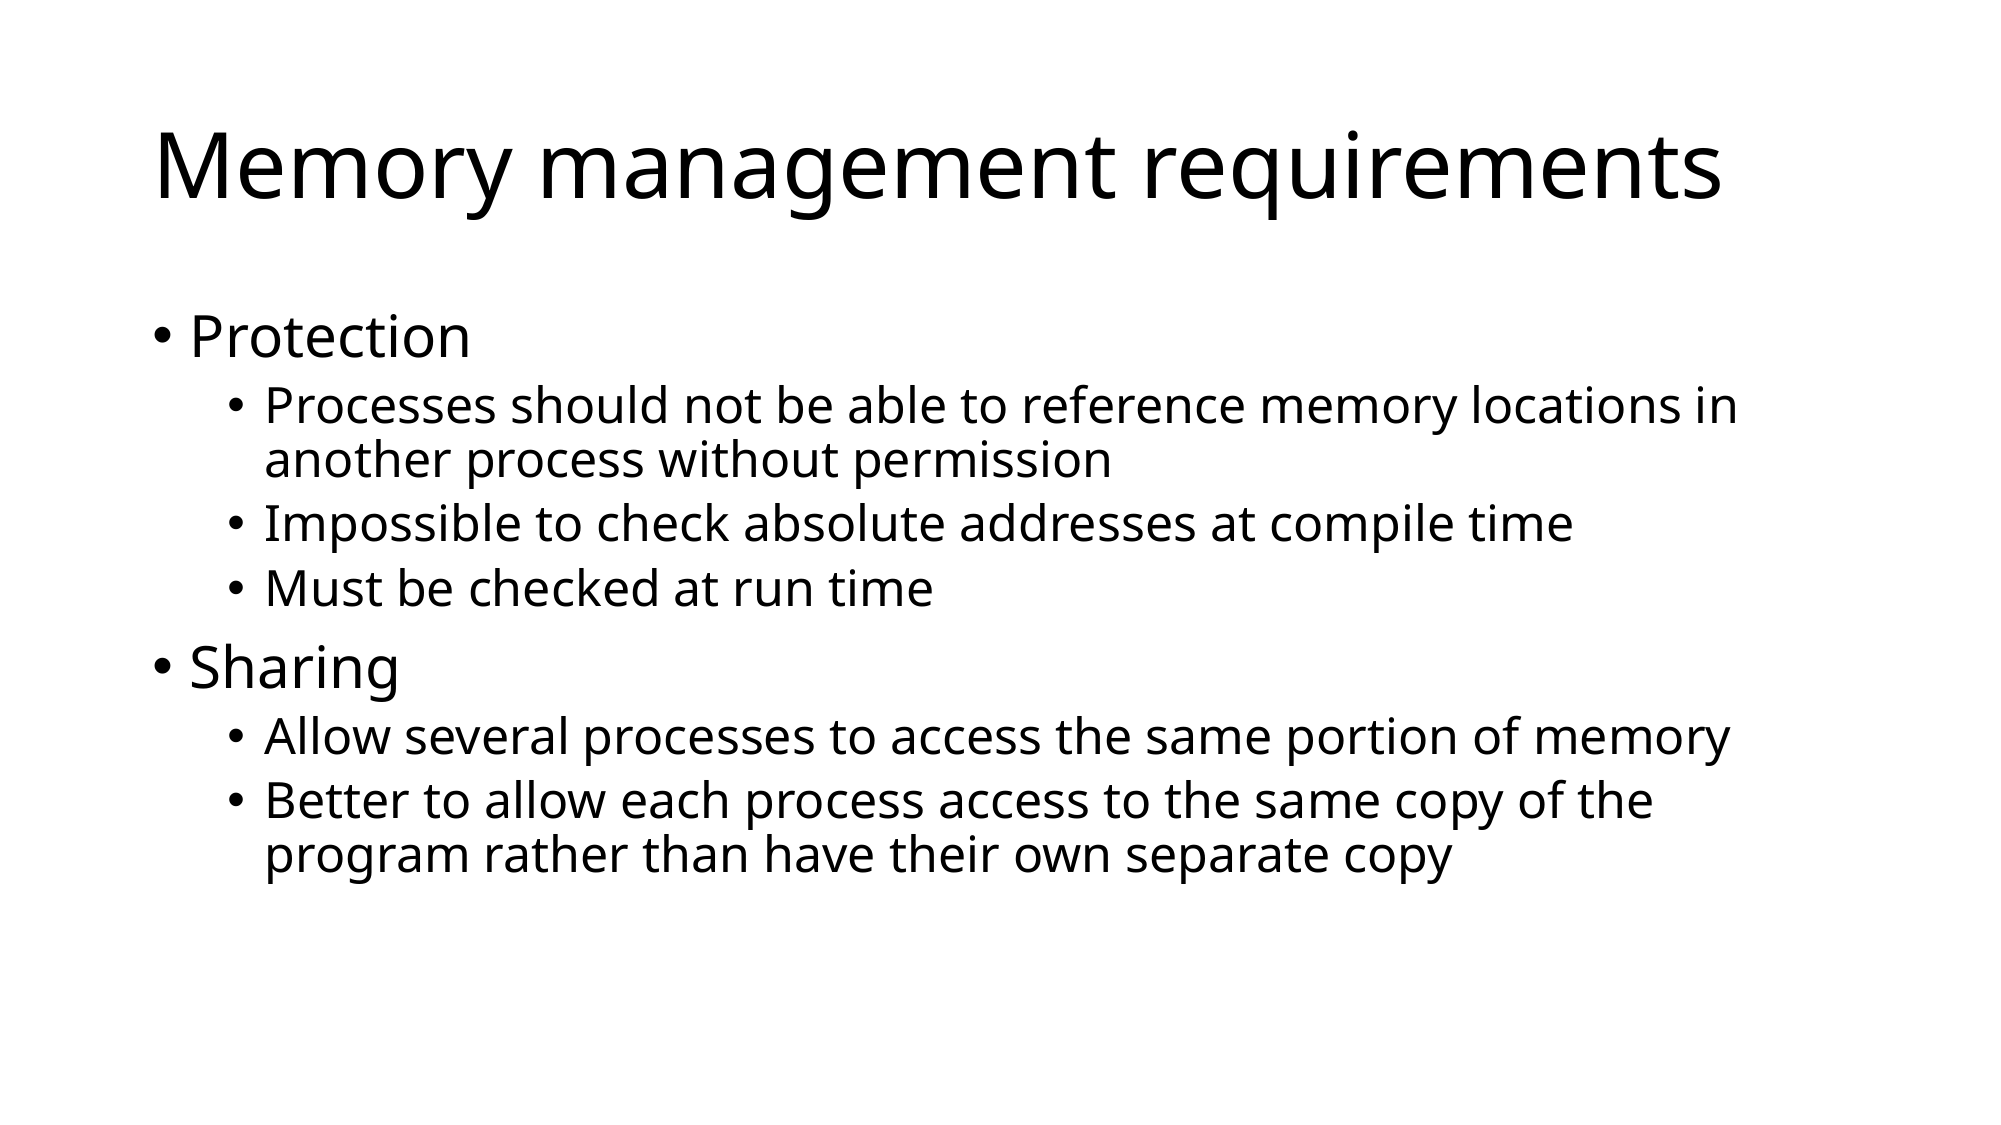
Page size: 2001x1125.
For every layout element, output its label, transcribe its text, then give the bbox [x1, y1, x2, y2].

title Memory management requirements [137, 59, 1863, 278]
list Protection Processes should not be able to reference memory locations in another process without permission Impossible to check absolute addresses at compile time Must be checked at run time Sharing Allow several processes to access the same portion of memory Better to allow each process access to the same copy of the program rather than have their own separate copy [137, 299, 1863, 1014]
